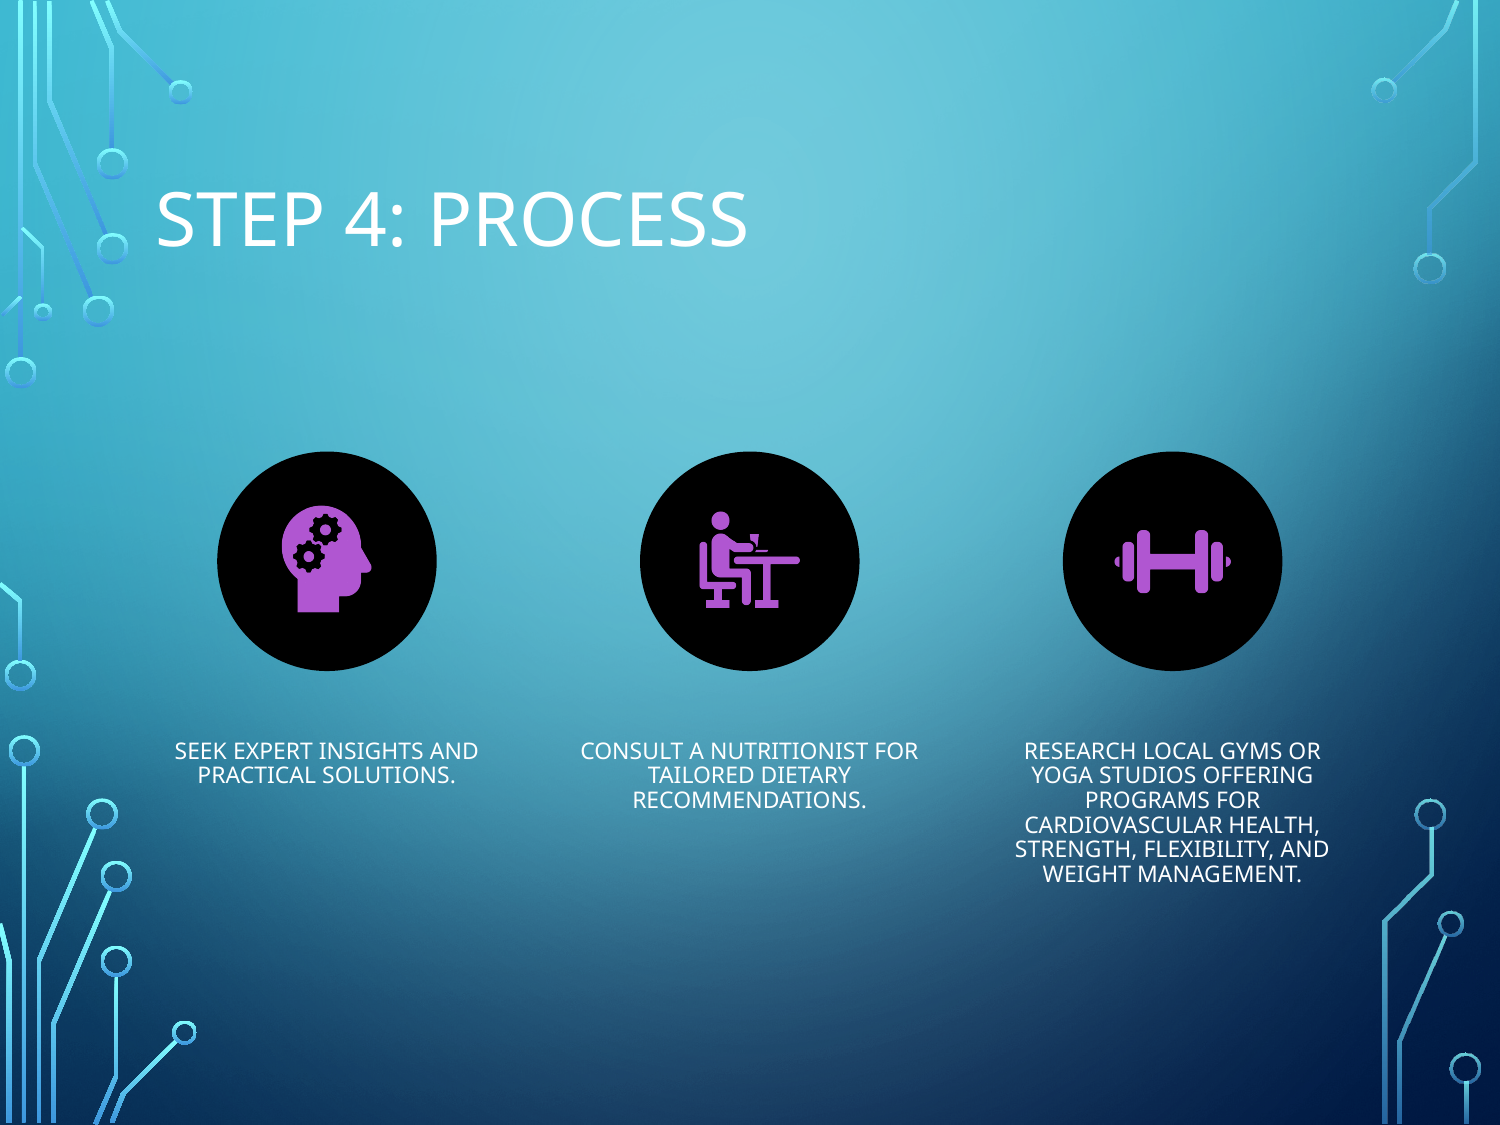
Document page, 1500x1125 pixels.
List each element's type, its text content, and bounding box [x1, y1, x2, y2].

title Step 4: Process [140, 101, 1360, 344]
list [140, 396, 1360, 913]
